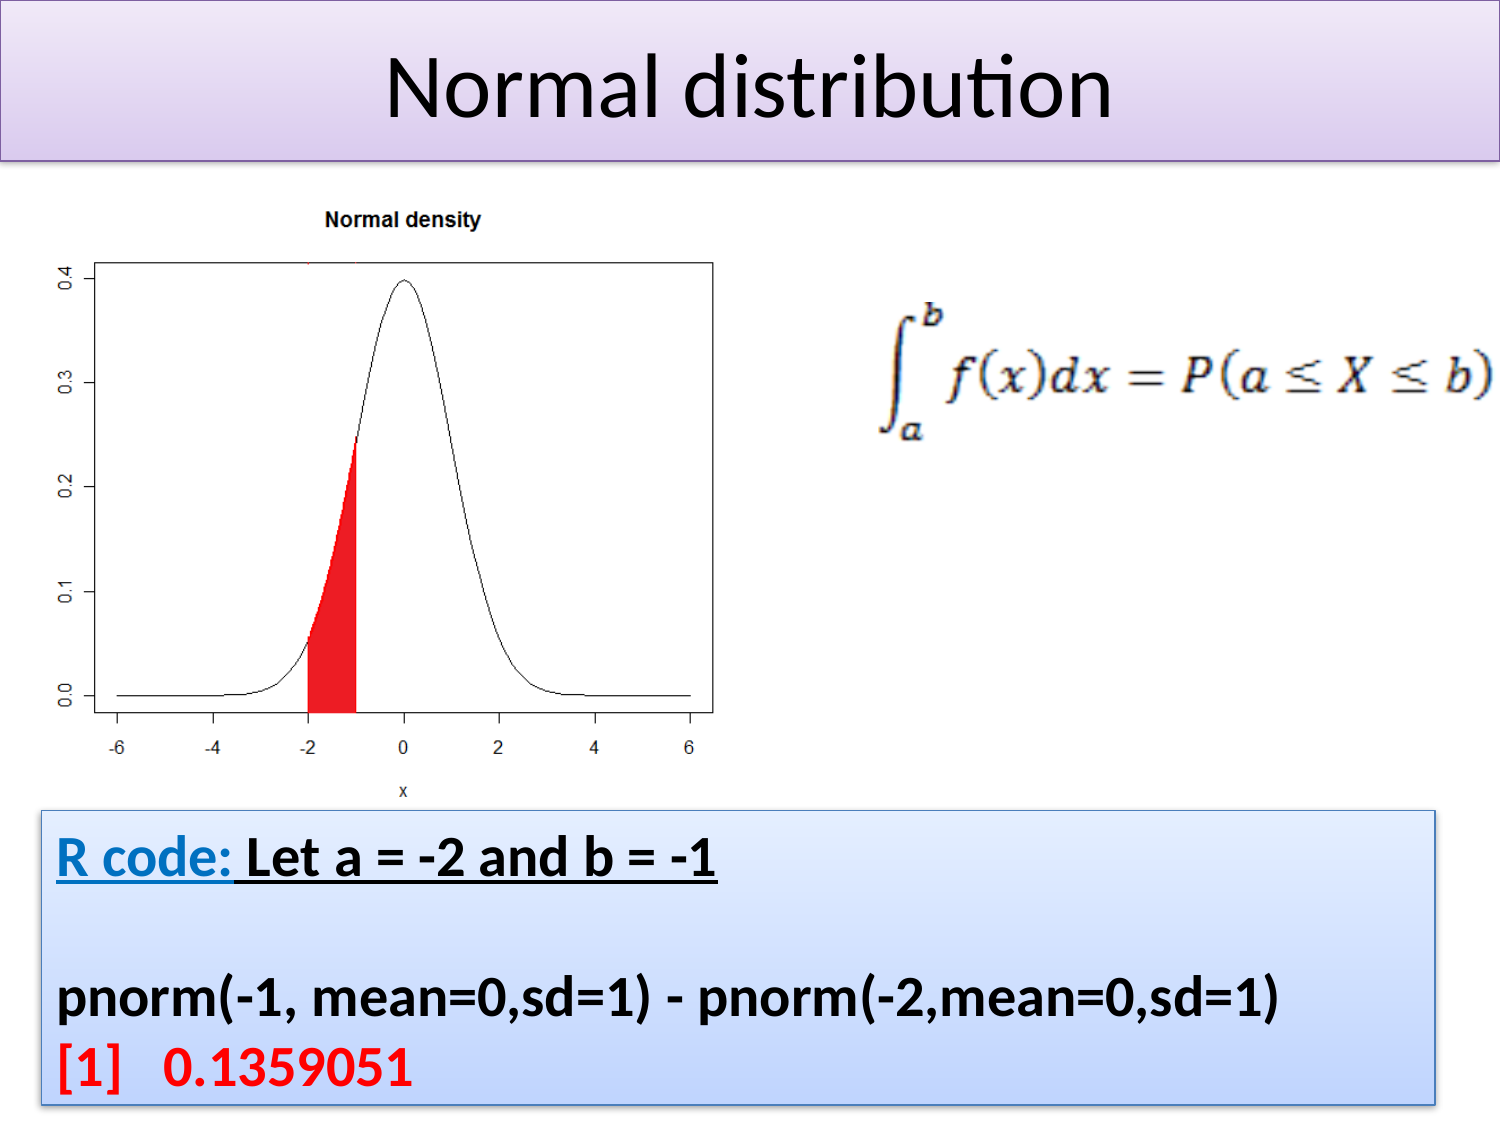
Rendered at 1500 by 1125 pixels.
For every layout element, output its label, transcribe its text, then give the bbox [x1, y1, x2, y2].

text_box R code: Let a = -2 and b = -1 pnorm(-1, mean=0,sd=1) - pnorm(-2,mean=0,sd=1) [1] 0.1359051 [41, 810, 1436, 1106]
title Normal distribution [0, 0, 1500, 162]
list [41, 207, 727, 806]
picture [878, 302, 1500, 457]
